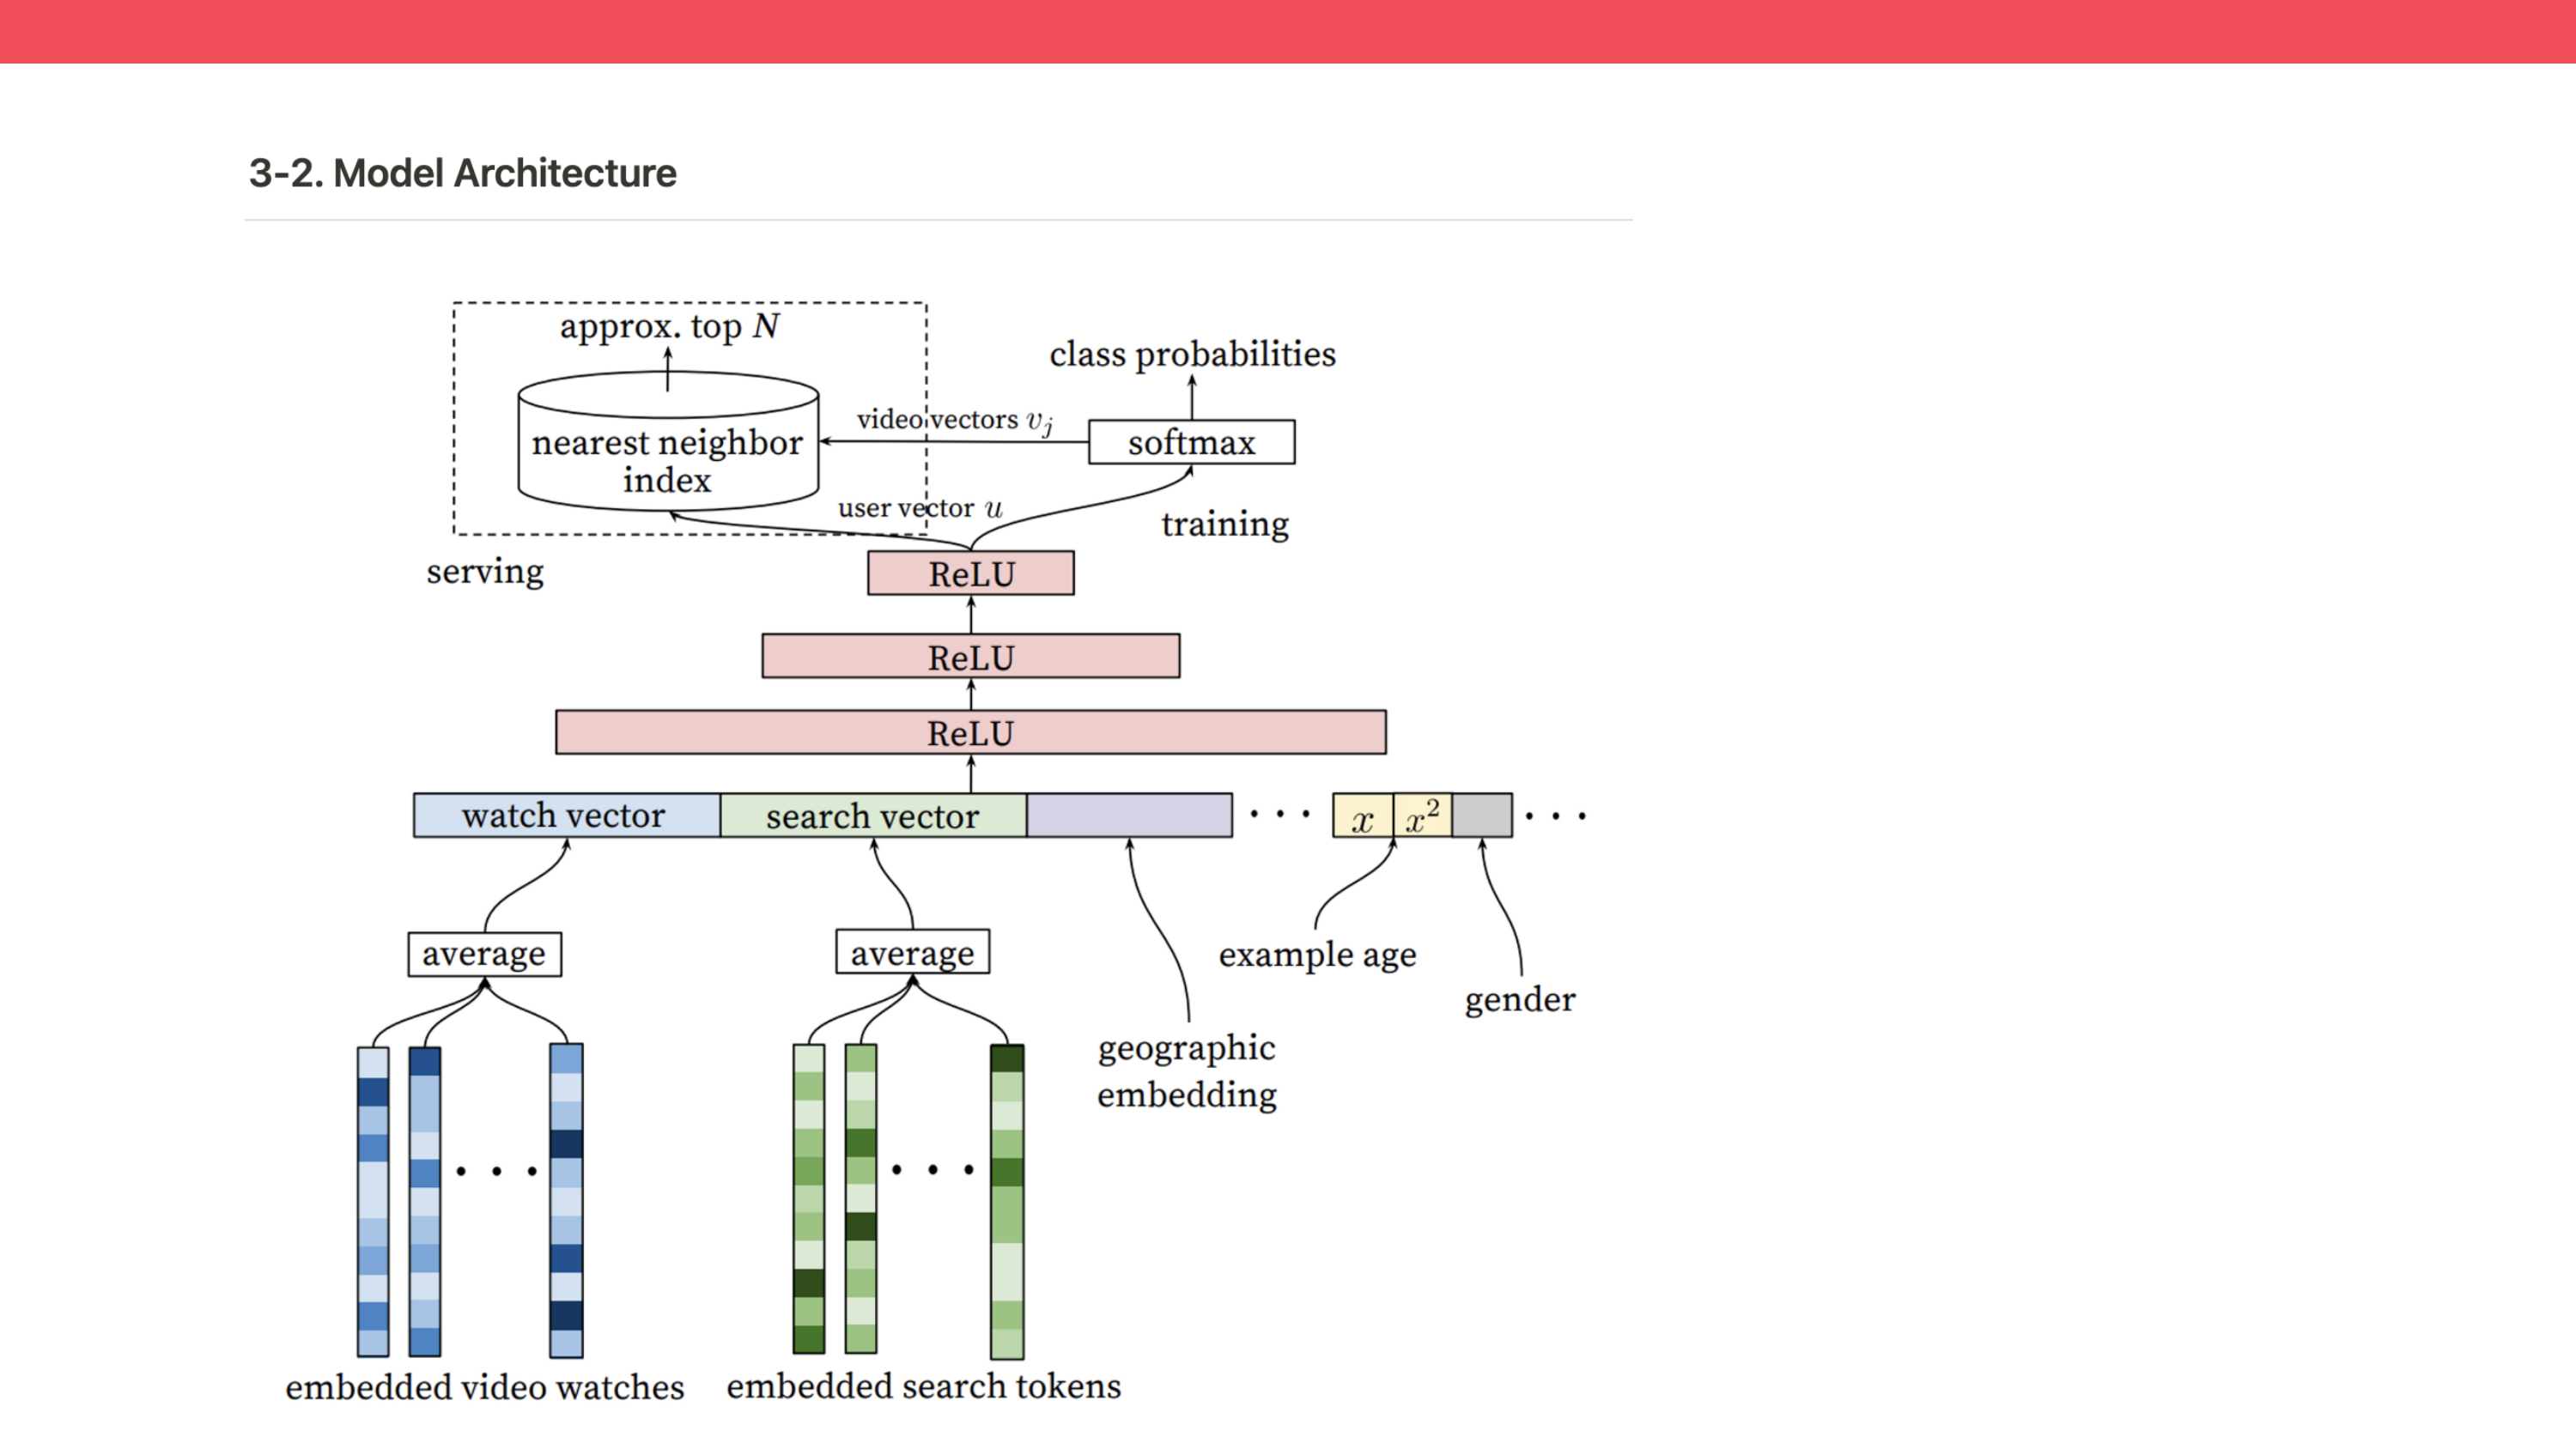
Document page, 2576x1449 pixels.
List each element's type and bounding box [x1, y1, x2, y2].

picture [217, 121, 1704, 1416]
text_box [0, 0, 2576, 64]
